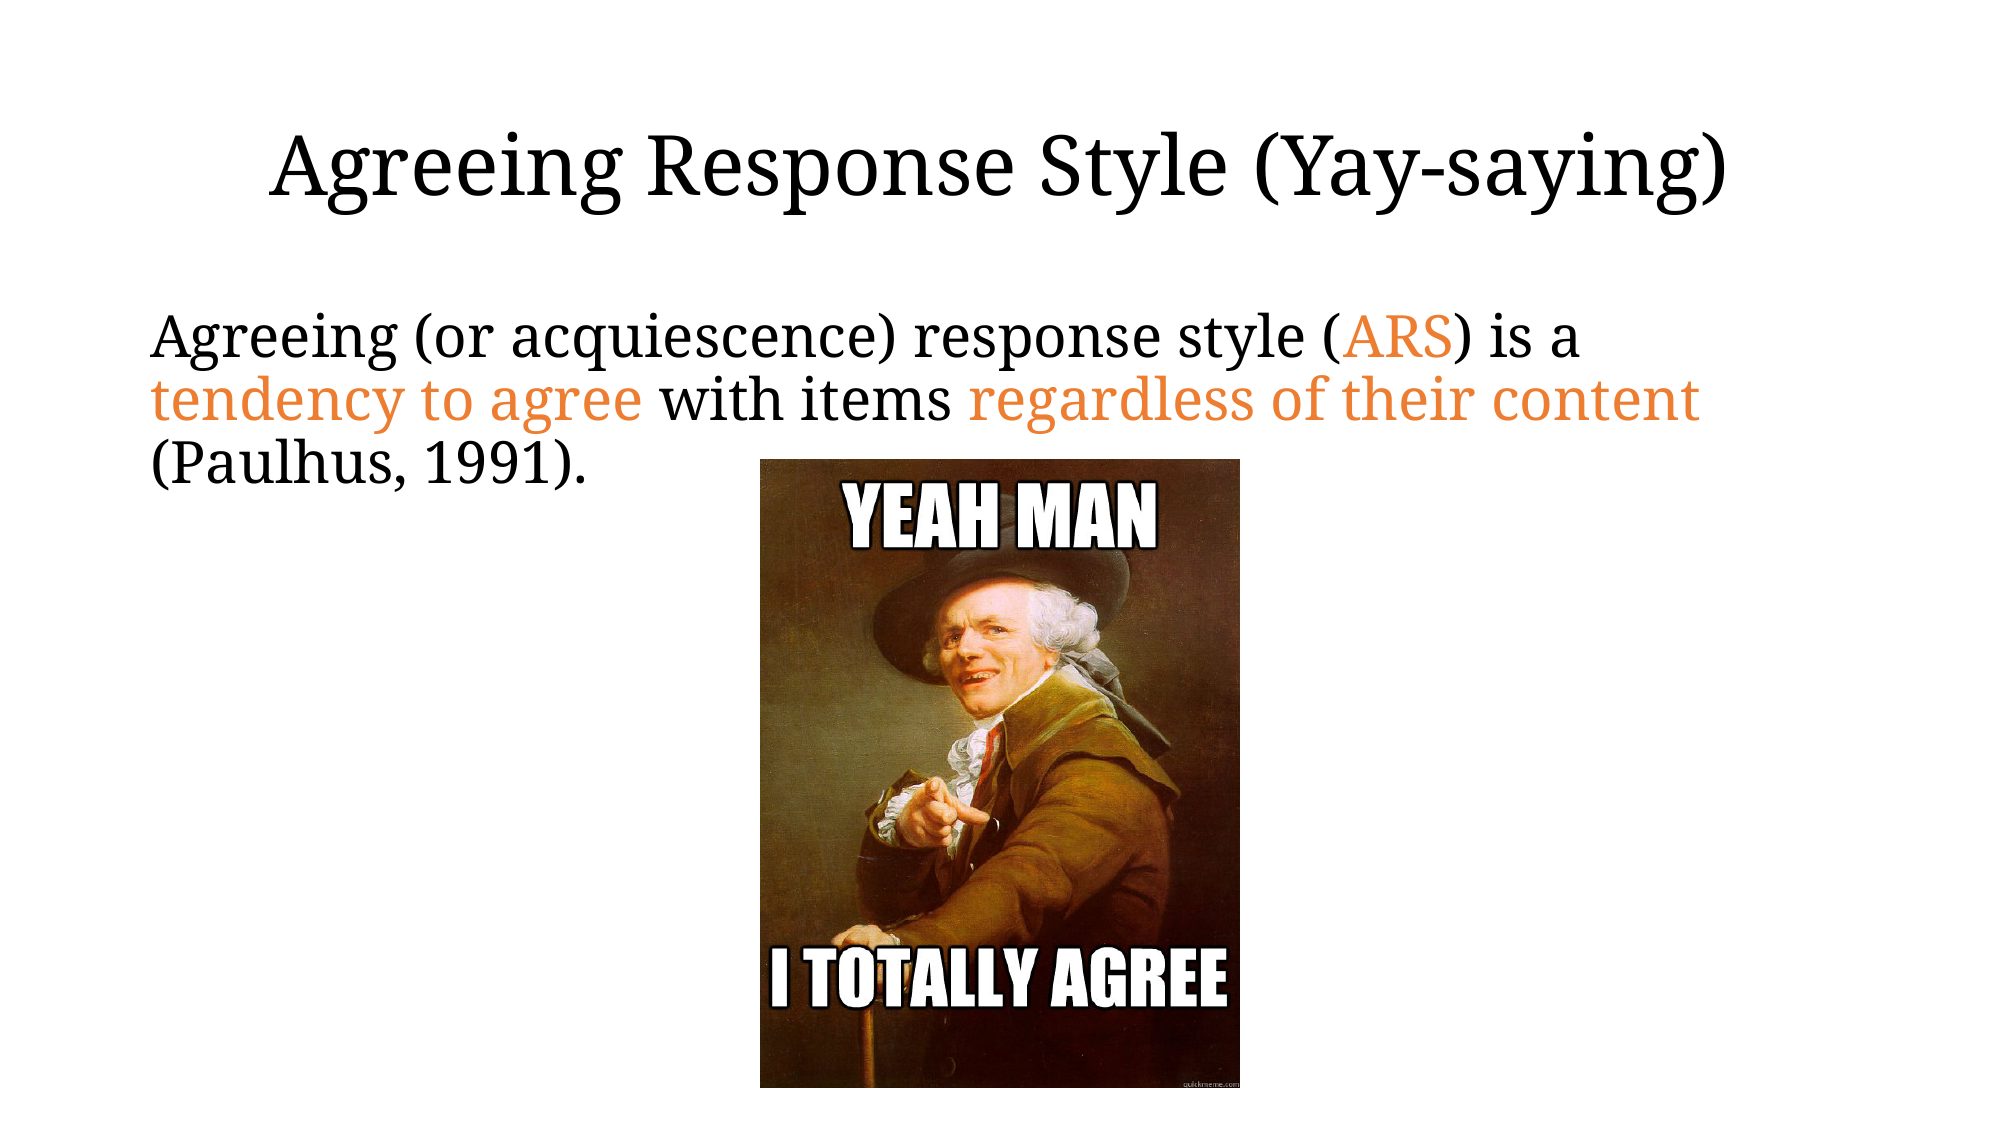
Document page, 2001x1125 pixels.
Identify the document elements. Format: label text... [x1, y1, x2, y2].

picture [760, 459, 1240, 1088]
list Agreeing (or acquiescence) response style (ARS) is a tendency to agree with items regardless of their content (Paulhus, 1991). [135, 299, 1861, 1014]
title Agreeing Response Style (Yay-saying) [137, 59, 1863, 278]
